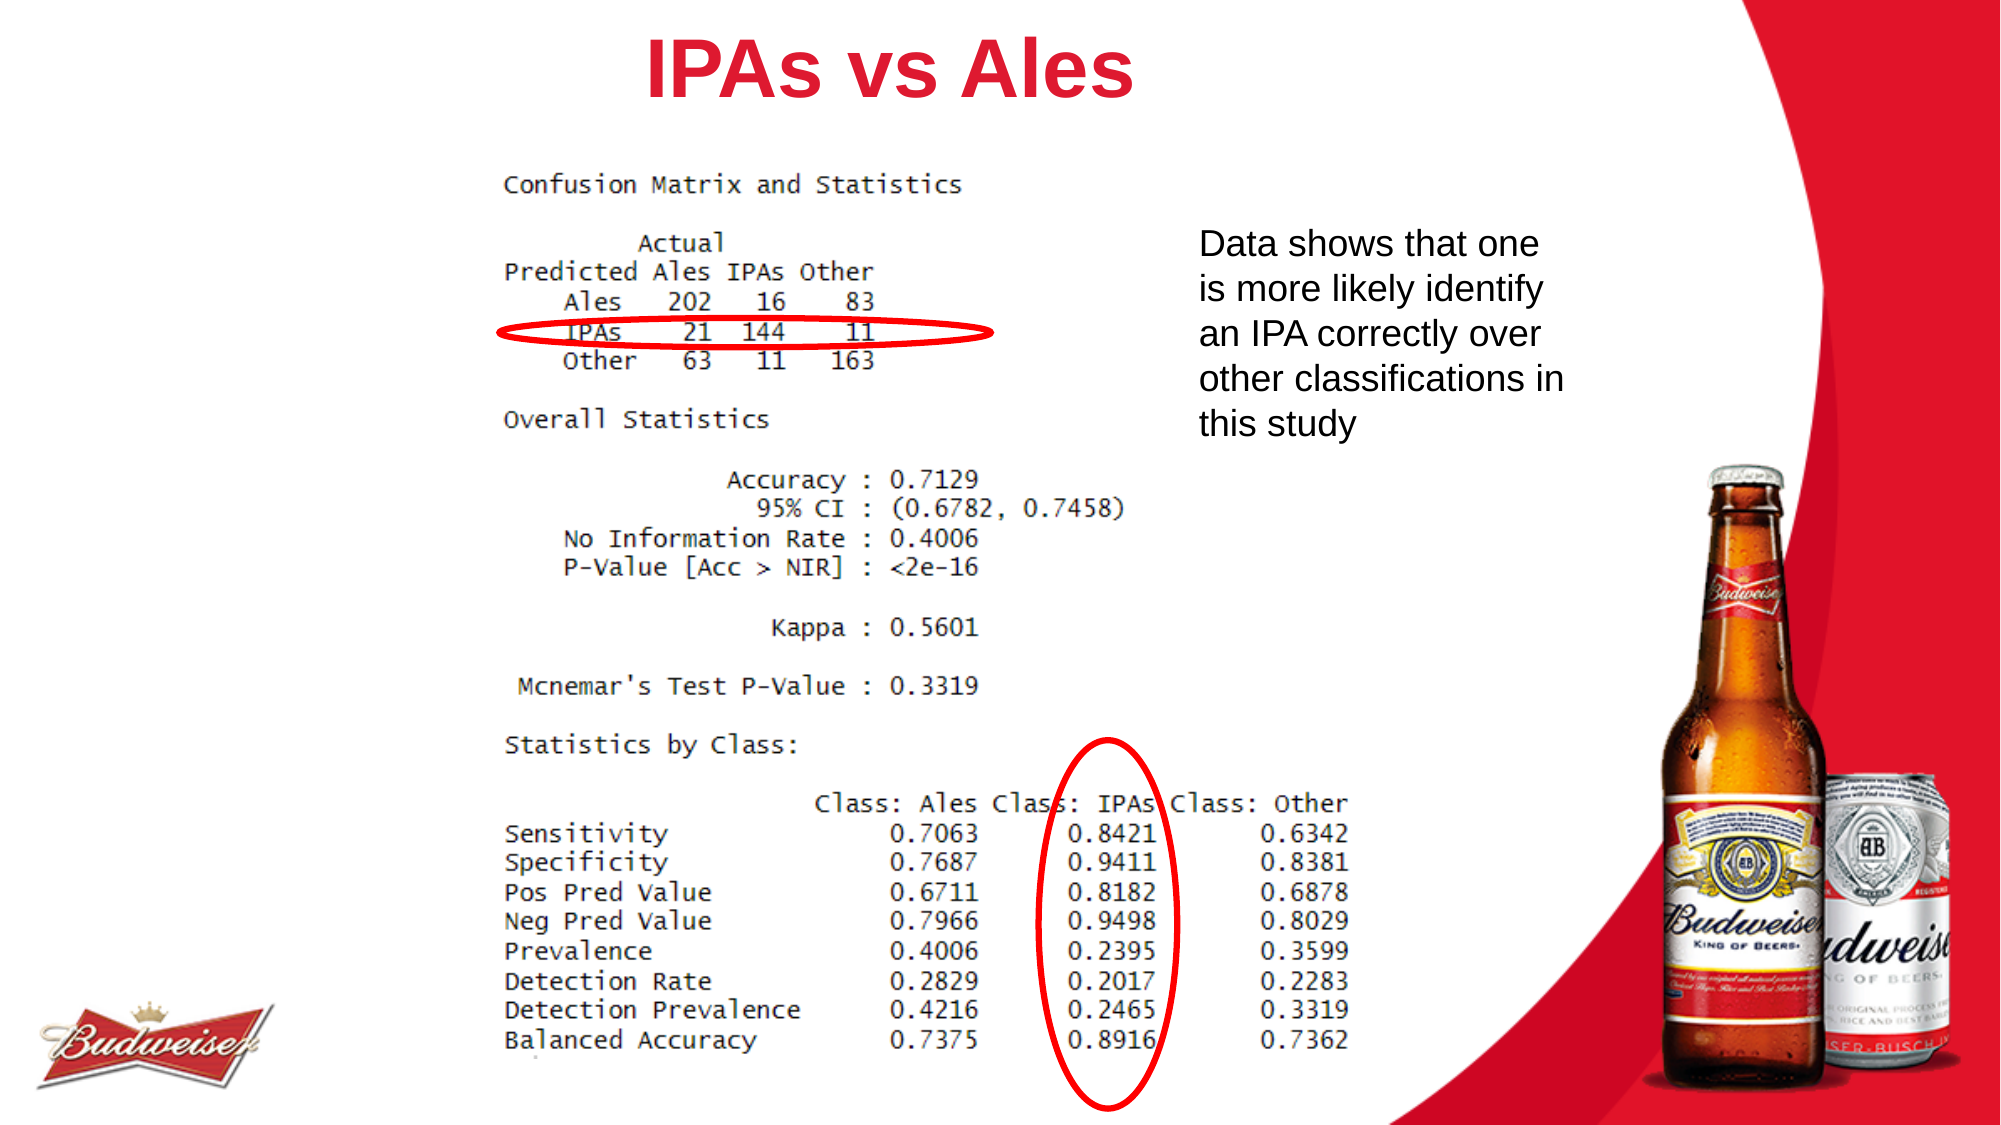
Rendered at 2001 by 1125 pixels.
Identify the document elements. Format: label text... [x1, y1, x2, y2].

picture [0, 0, 2001, 1125]
title IPAs vs Ales [66, 0, 1715, 143]
text_box [1059, 1060, 1156, 1110]
text_box Data shows that one is more likely identify an IPA correctly over other classifications in this study [1358, 211, 1589, 452]
